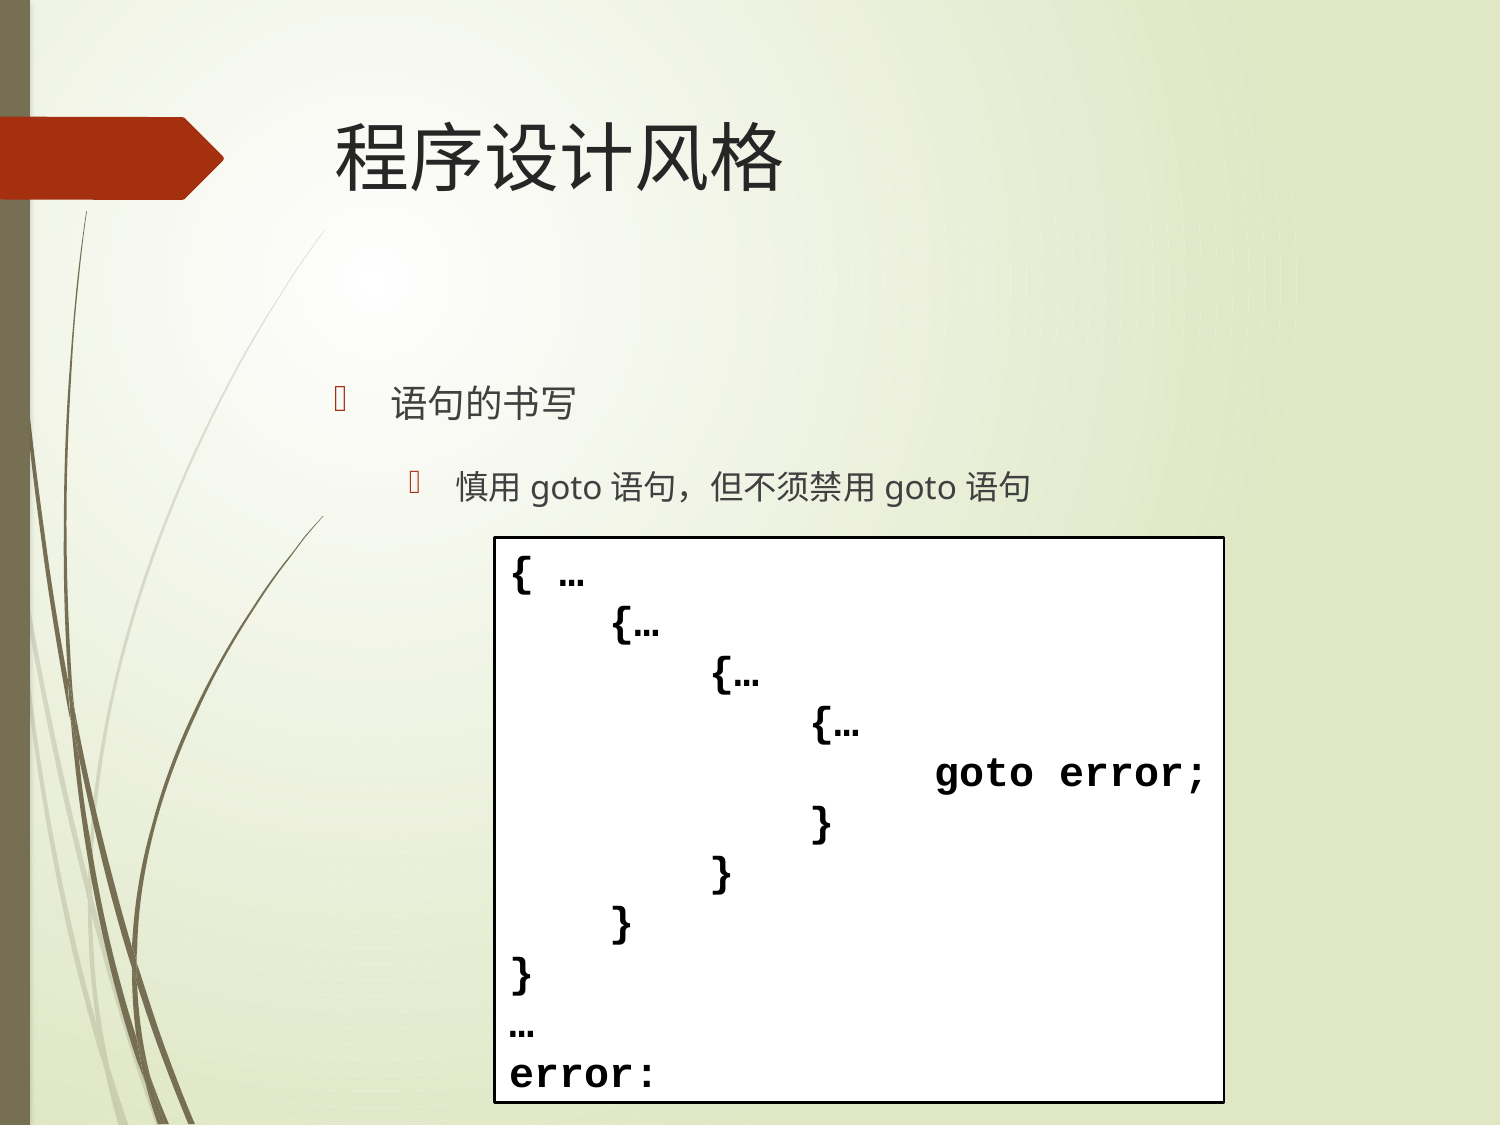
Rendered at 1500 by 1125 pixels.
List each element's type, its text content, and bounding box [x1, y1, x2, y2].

title 程序设计风格 [319, 102, 1400, 313]
text_box { … {… {… {… goto error; } } } } … error: [493, 536, 1225, 1104]
list 语句的书写 慎用goto语句，但不须禁用goto语句 [318, 350, 1400, 970]
